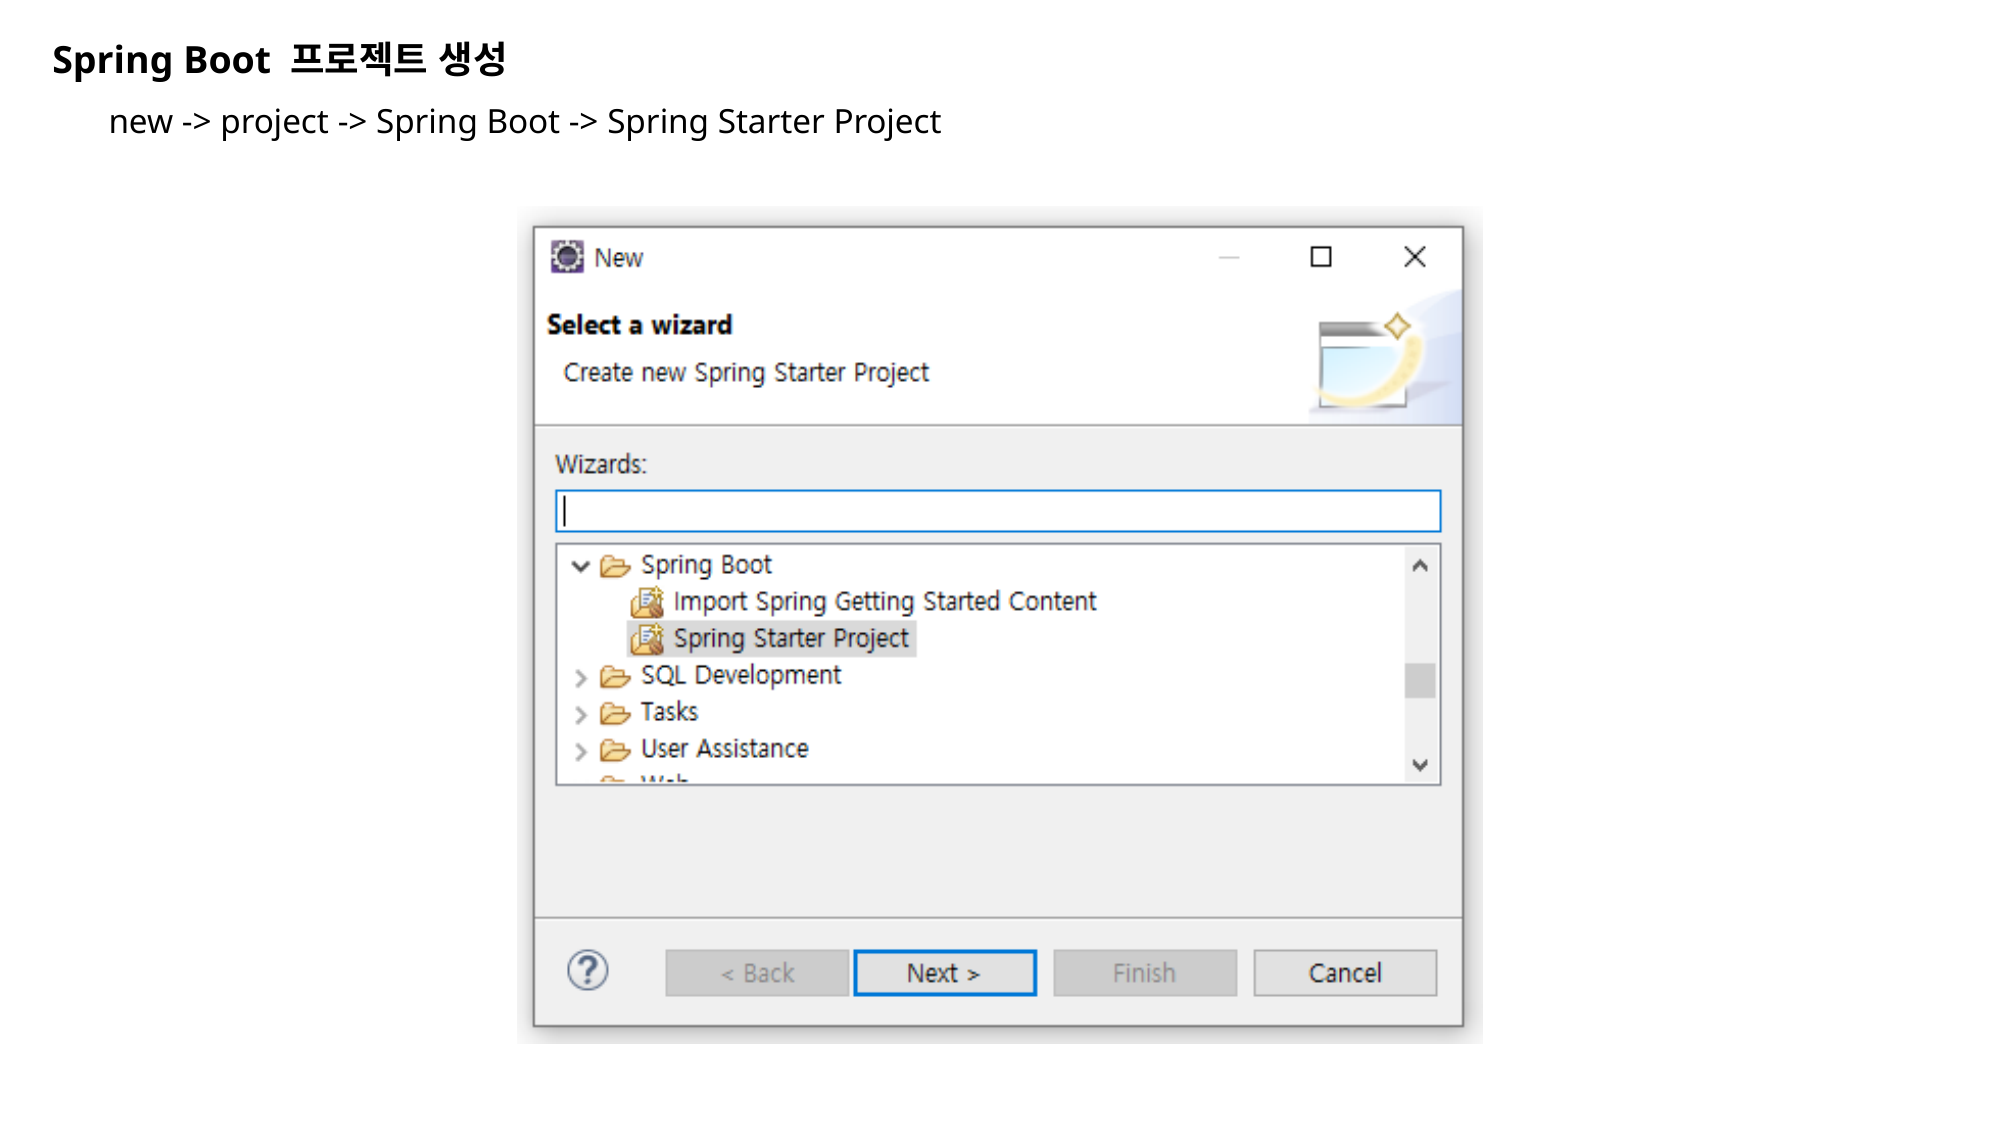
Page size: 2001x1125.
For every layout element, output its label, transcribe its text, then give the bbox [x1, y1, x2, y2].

text_box Spring Boot 프로젝트 생성 [37, 29, 692, 89]
picture [517, 206, 1483, 1044]
text_box new -> project -> Spring Boot -> Spring Starter Project [93, 92, 1953, 148]
